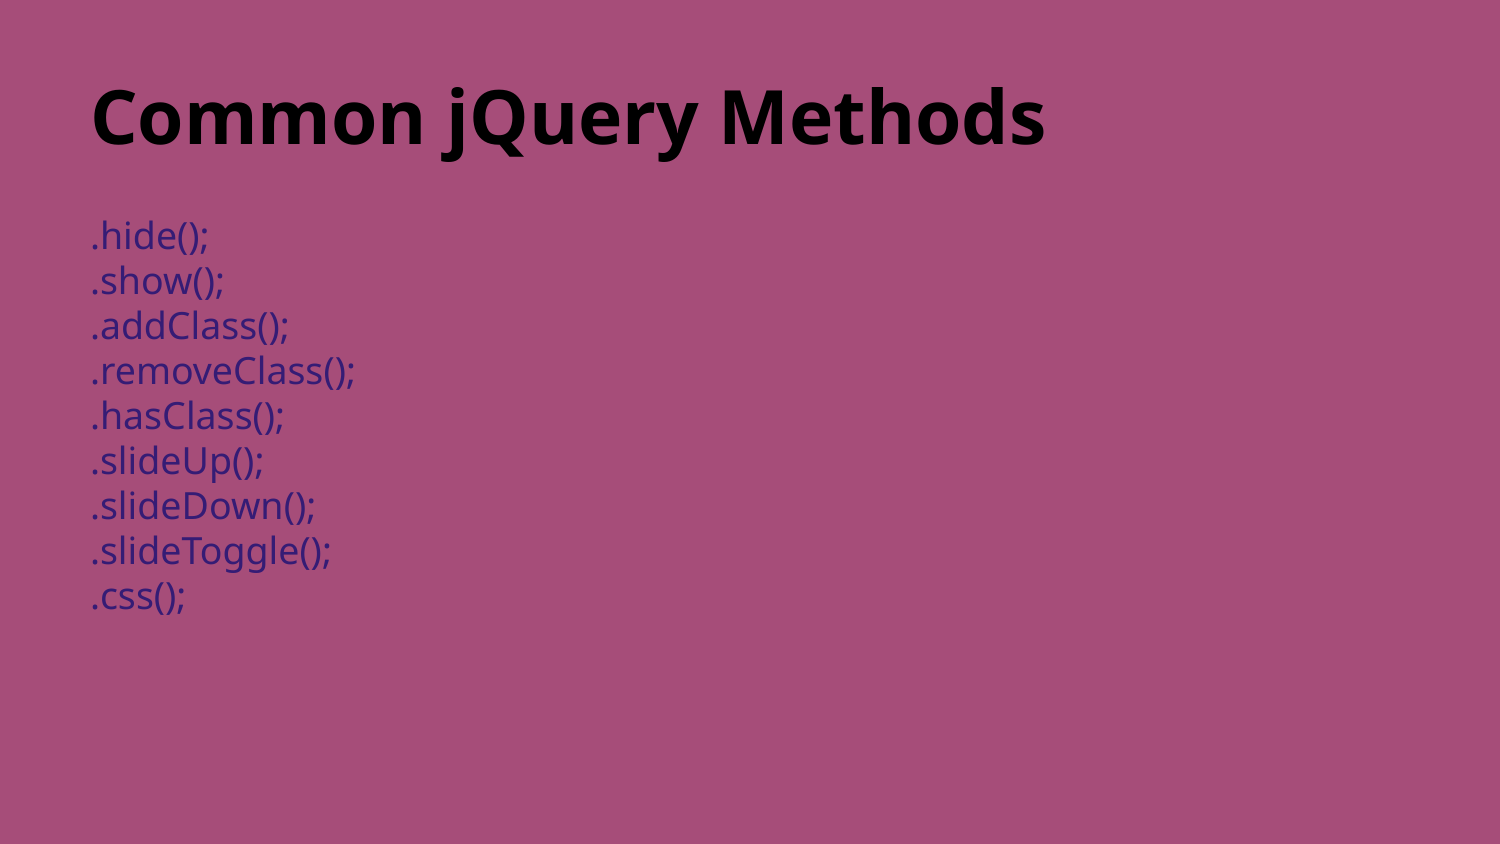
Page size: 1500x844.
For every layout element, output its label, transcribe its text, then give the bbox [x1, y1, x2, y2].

list .hide(); .show(); .addClass(); .removeClass(); .hasClass(); .slideUp(); .slideDown(); .slideToggle(); .css(); [75, 196, 1425, 808]
title Common jQuery Methods [75, 33, 1425, 175]
